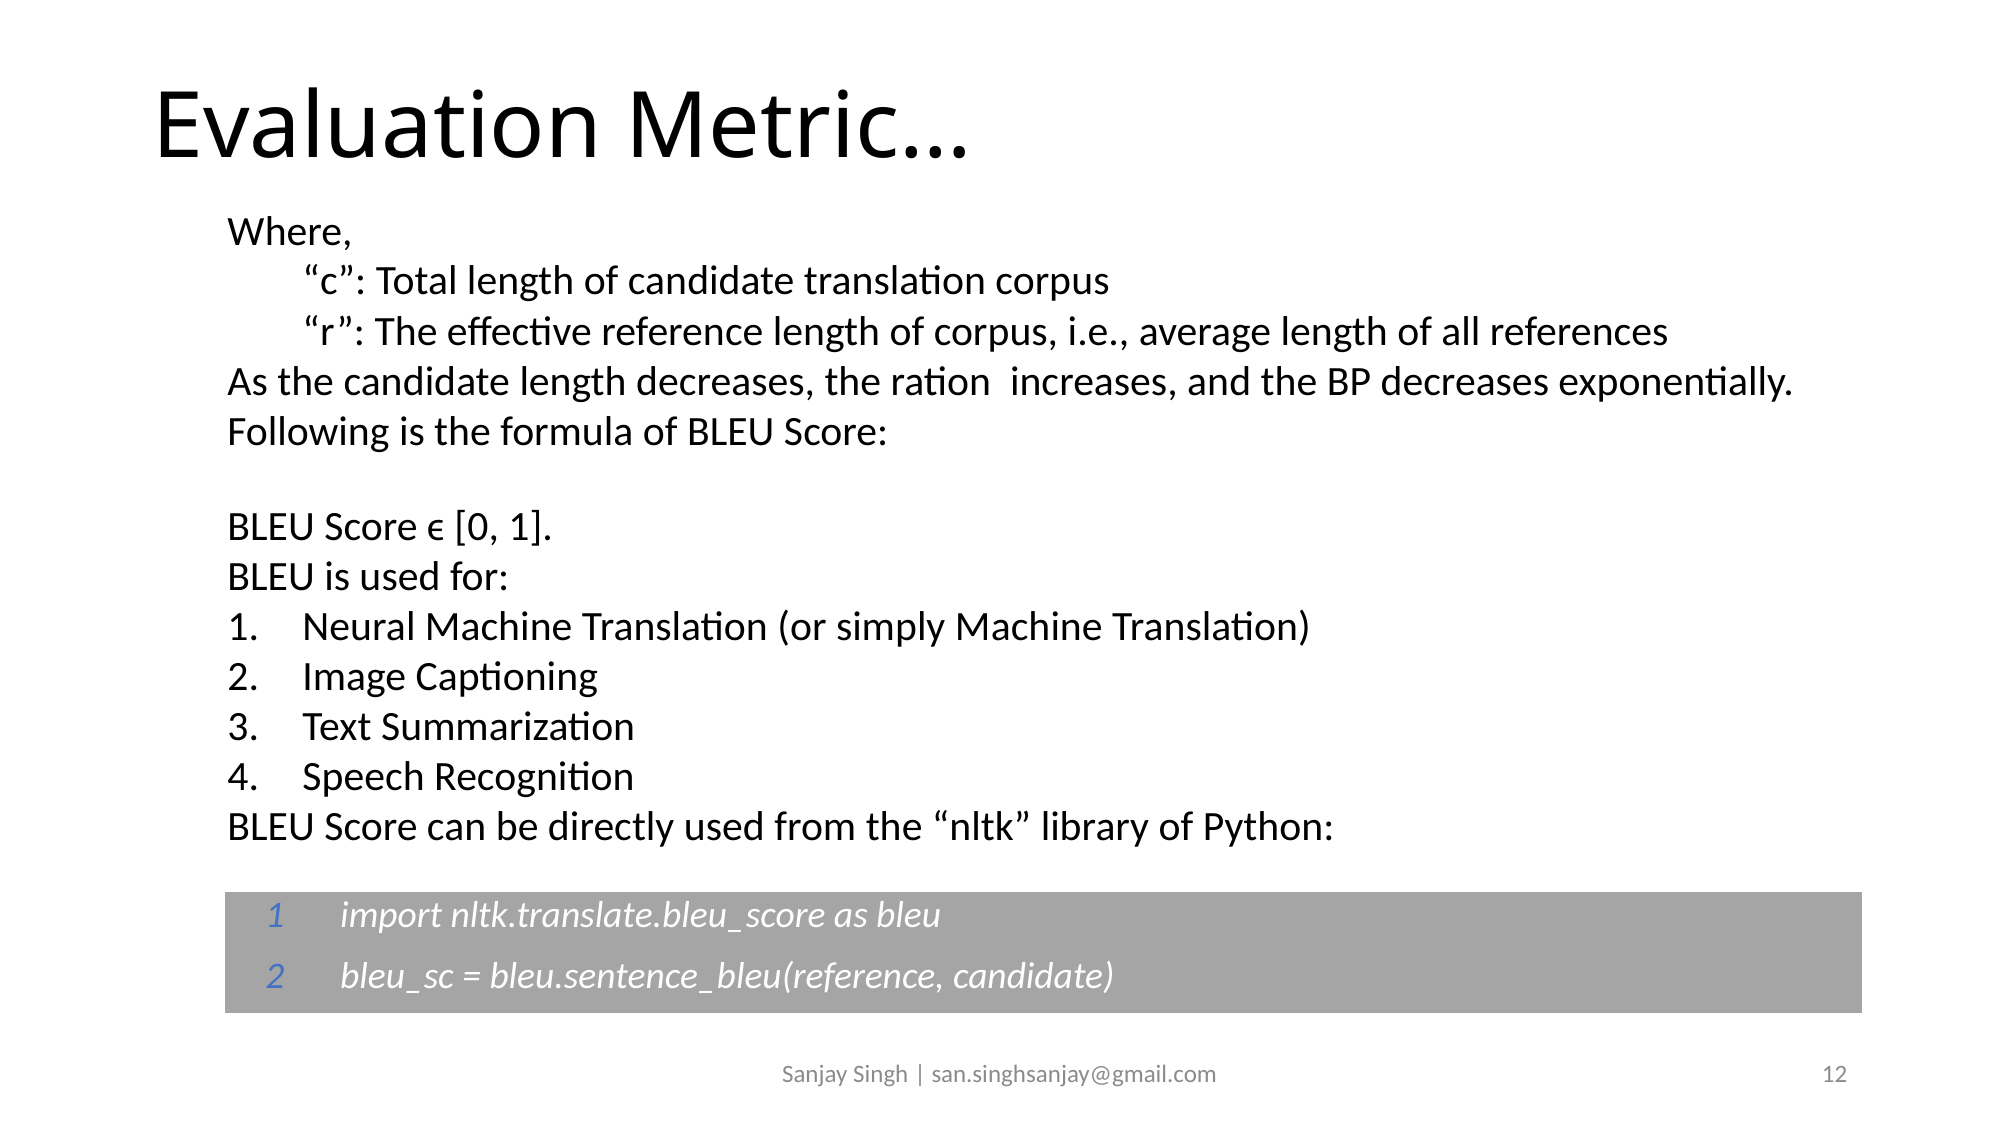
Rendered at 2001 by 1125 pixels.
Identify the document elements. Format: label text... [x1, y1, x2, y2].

footer Sanjay Singh | san.singhsanjay@gmail.com [662, 1042, 1338, 1103]
table_cell bleu_sc = bleu.sentence_bleu(reference, candidate) [325, 952, 1862, 1013]
title Evaluation Metric… [137, 59, 1863, 196]
table_header 1 [225, 892, 325, 952]
table_cell 2 [225, 952, 325, 1013]
table_header import nltk.translate.bleu_score as bleu [325, 892, 1862, 952]
slide_number 12 [1412, 1042, 1863, 1103]
